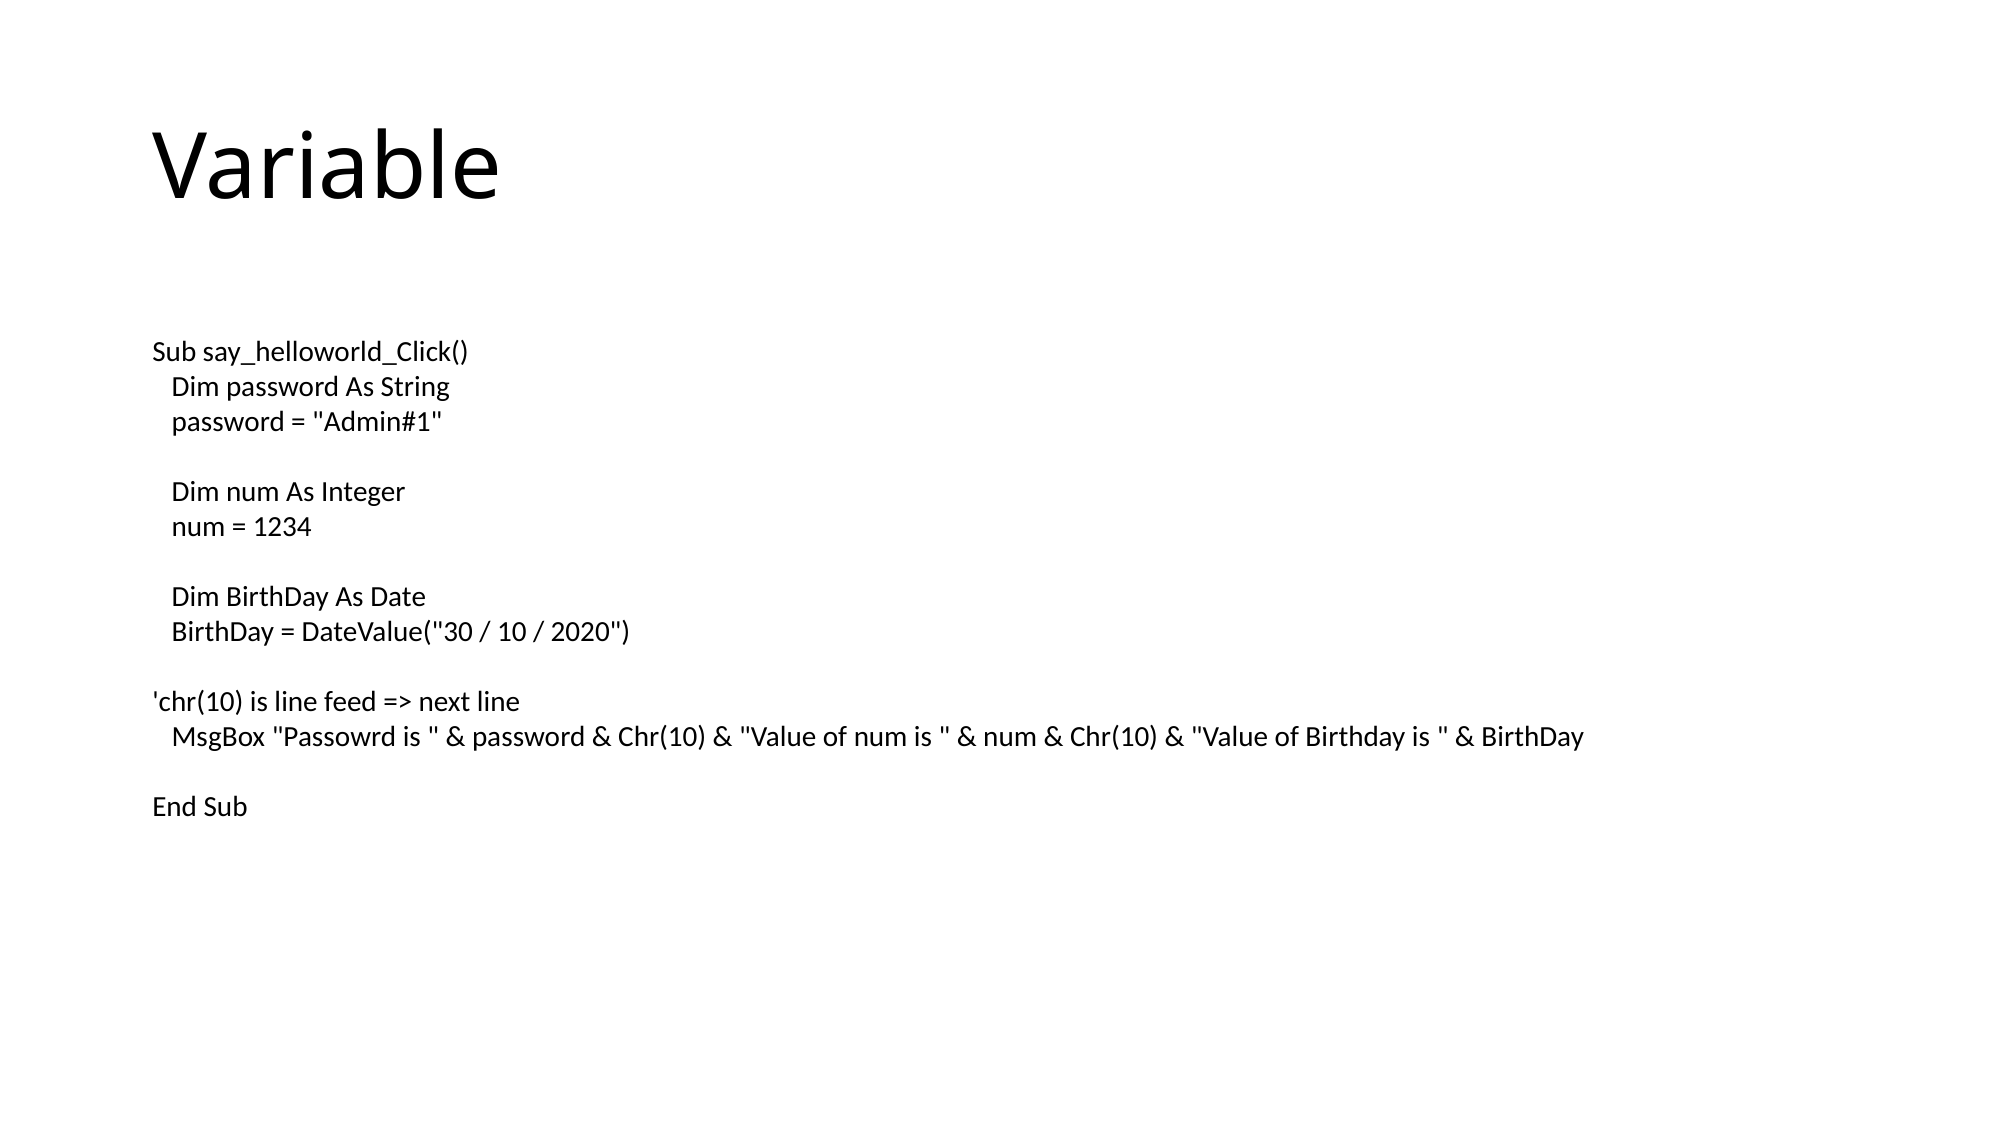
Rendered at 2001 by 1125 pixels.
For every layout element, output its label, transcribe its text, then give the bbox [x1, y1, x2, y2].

title Variable [137, 59, 1863, 278]
text_box Sub say_helloworld_Click() Dim password As String password = "Admin#1" Dim num As Integer num = 1234 Dim BirthDay As Date BirthDay = DateValue("30 / 10 / 2020") 'chr(10) is line feed => next line MsgBox "Passowrd is " & password & Chr(10) & "Value of num is " & num & Chr(10) & "Value of Birthday is " & BirthDay End Sub [137, 325, 1827, 830]
